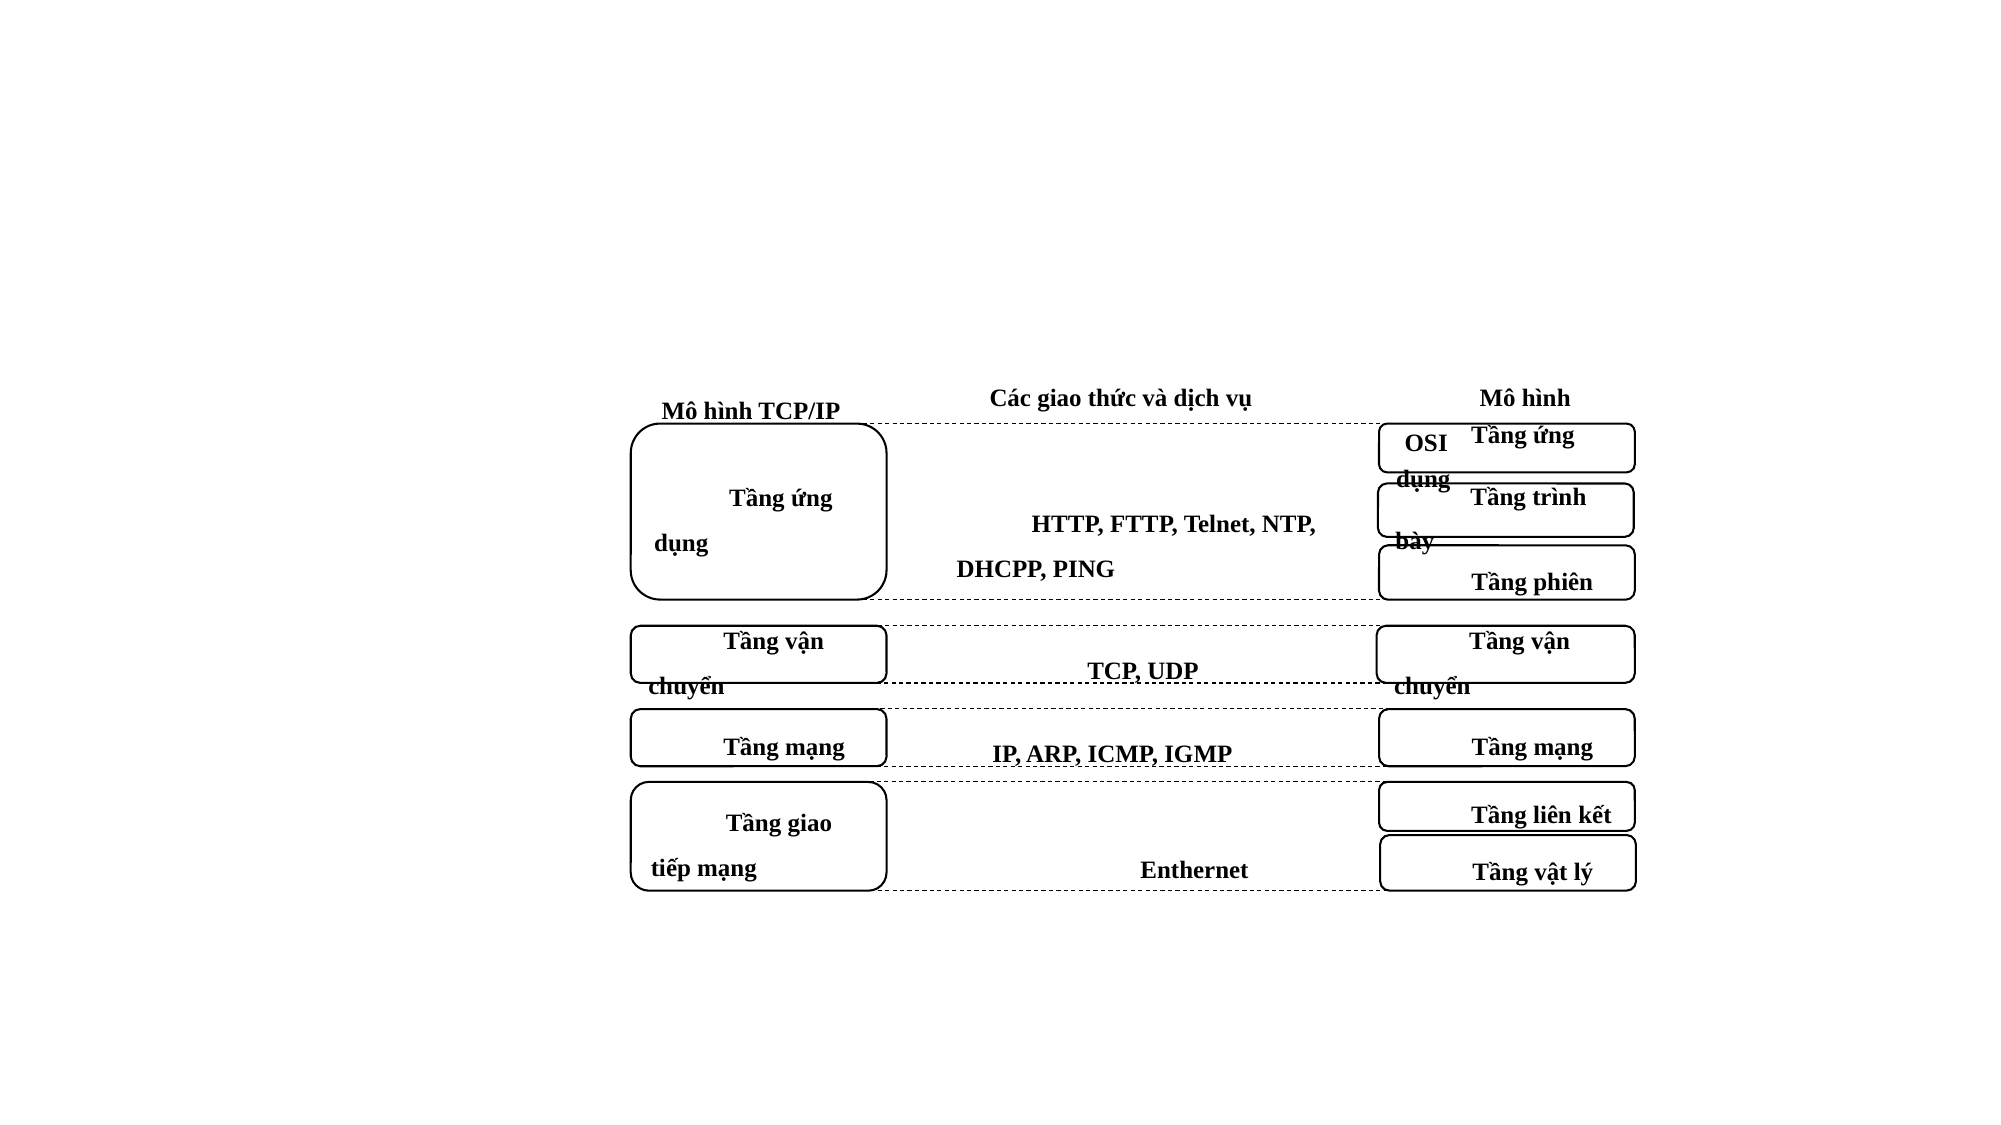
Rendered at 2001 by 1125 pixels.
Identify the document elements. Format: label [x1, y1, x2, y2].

text_box [571, 359, 1636, 903]
